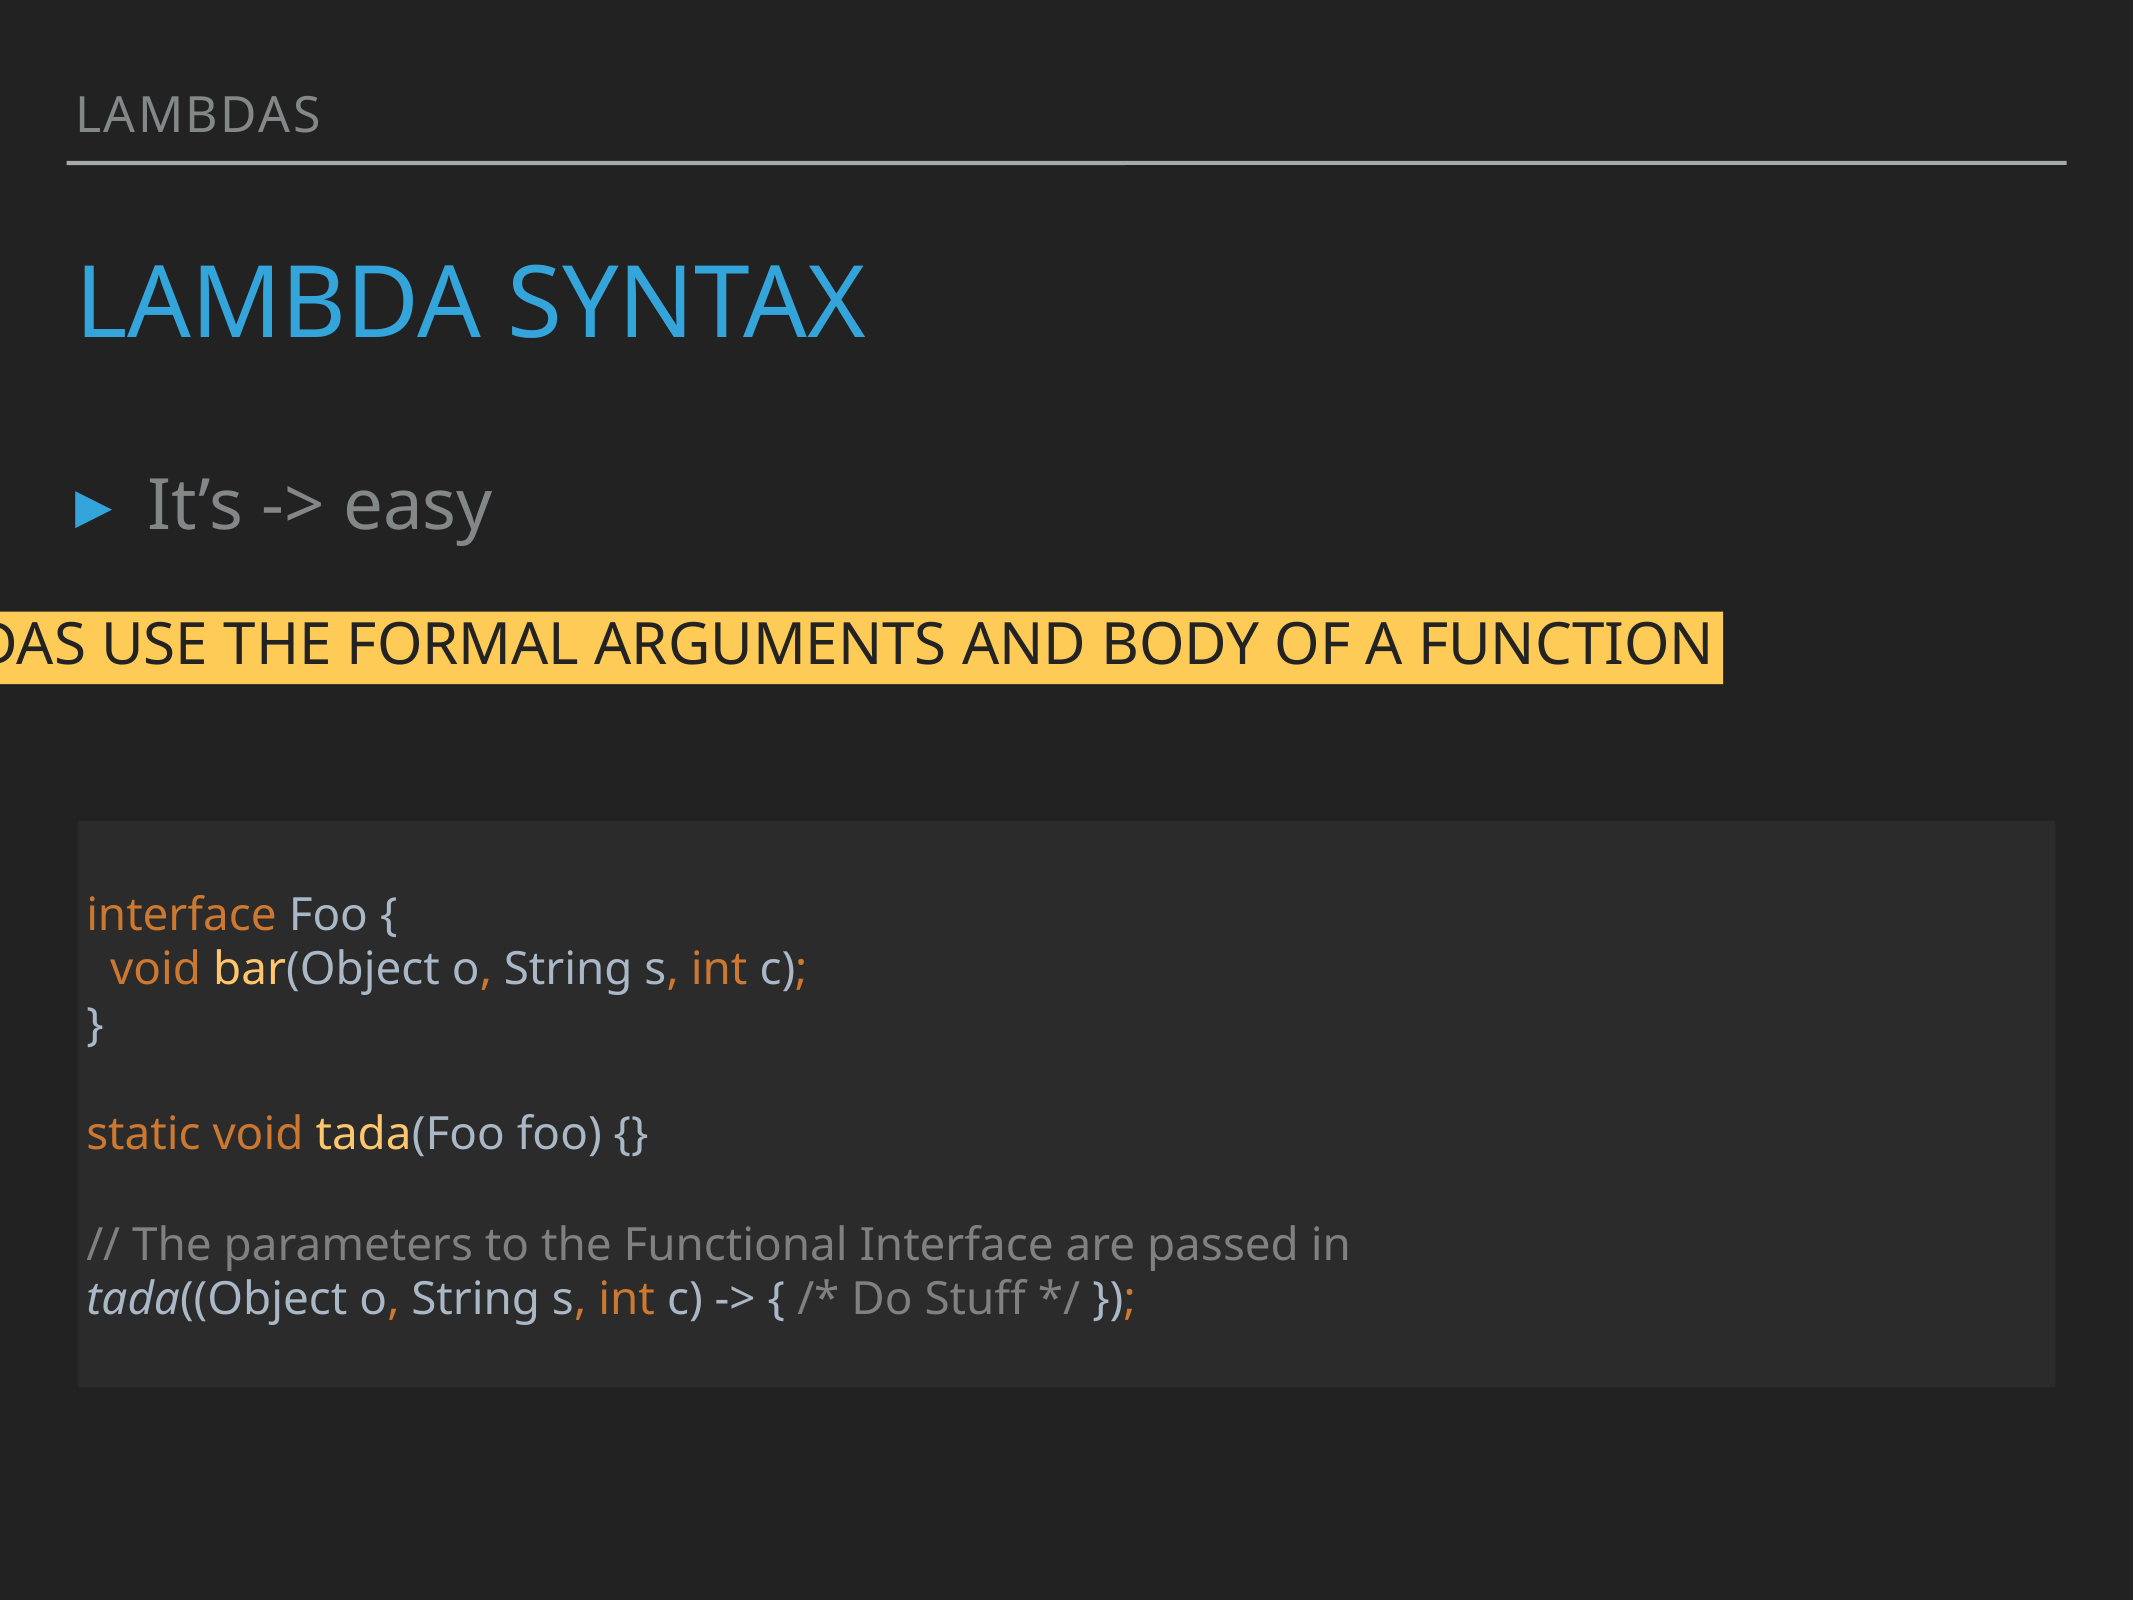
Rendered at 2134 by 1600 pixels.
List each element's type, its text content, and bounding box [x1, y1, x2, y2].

title LambDa Syntax [66, 251, 2068, 372]
text_box interface Foo { void bar(Object o, String s, int c); } static void tada(Foo foo) {} // The parameters to the Functional Interface are passed in tada((Object o, String s, int c) -> { /* Do Stuff */ }); [77, 820, 2056, 1388]
list It’s -> easy [66, 449, 2068, 685]
text_box Lambdas use the formal arguments and body of a function [0, 611, 1724, 685]
list Lambdas [66, 74, 1901, 151]
